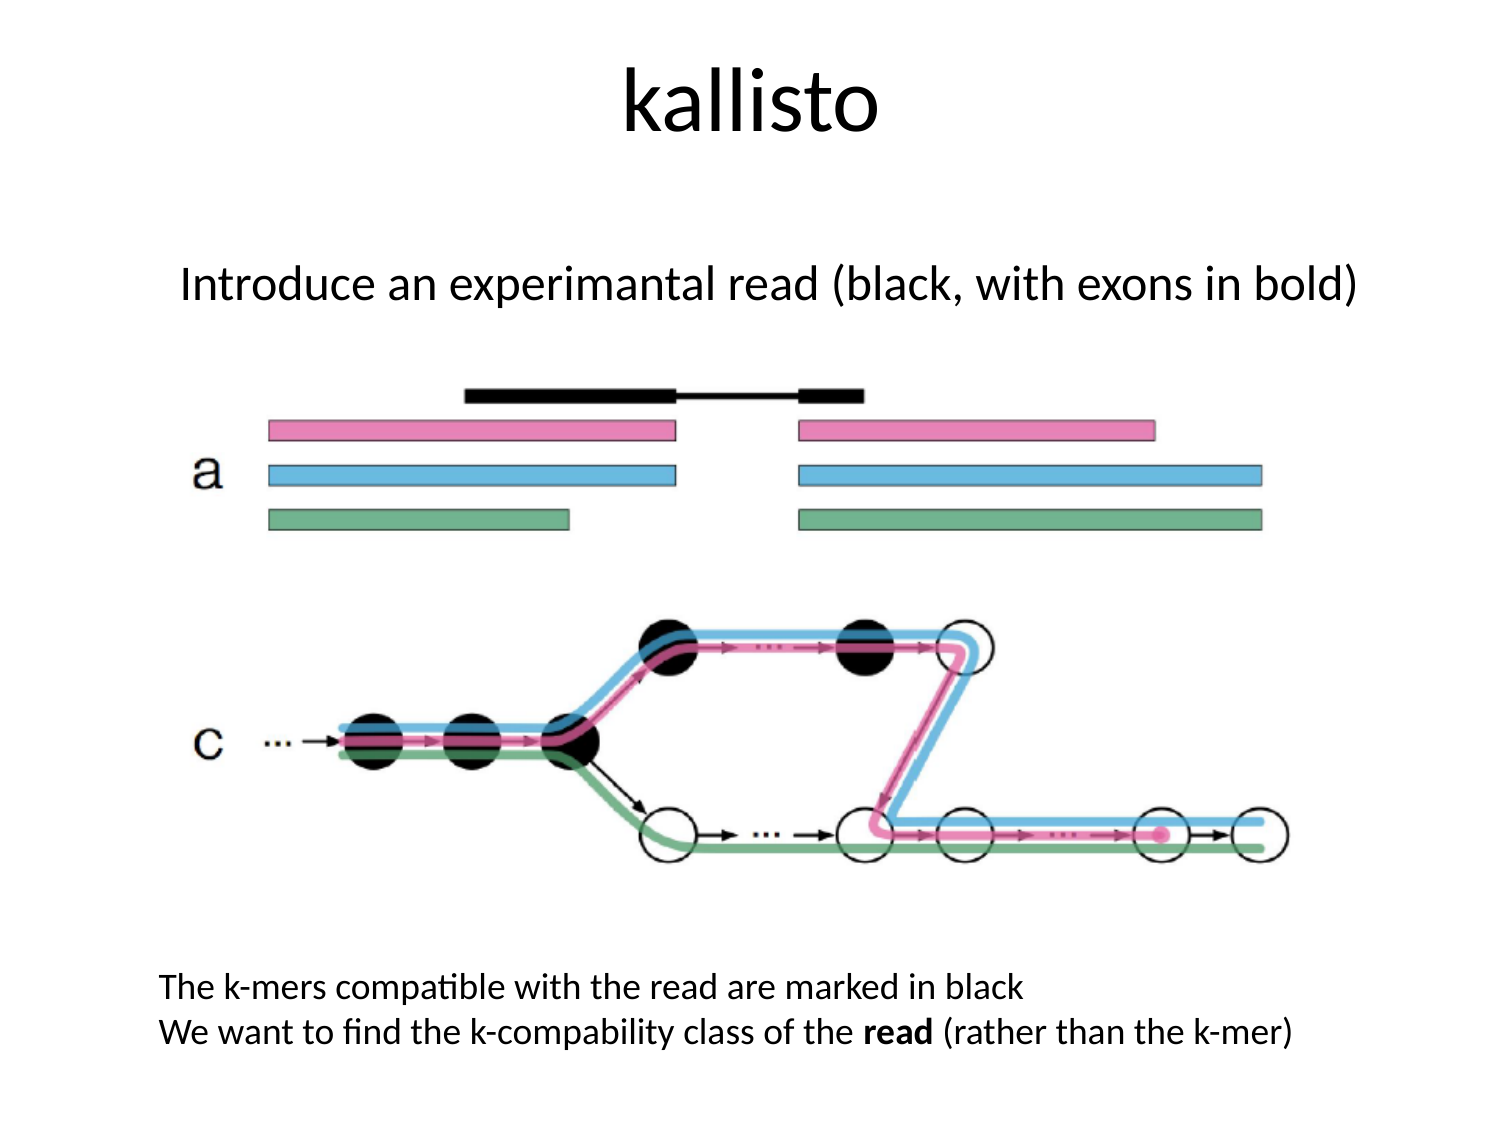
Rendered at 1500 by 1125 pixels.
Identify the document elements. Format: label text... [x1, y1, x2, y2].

text_box The k-mers compatible with the read are marked in black We want to find the k-compability class of the read (rather than the k-mer) [143, 954, 1309, 1060]
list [131, 365, 1369, 902]
text_box Introduce an experimantal read (black, with exons in bold) [164, 243, 1375, 319]
title kallisto [76, 30, 1427, 159]
